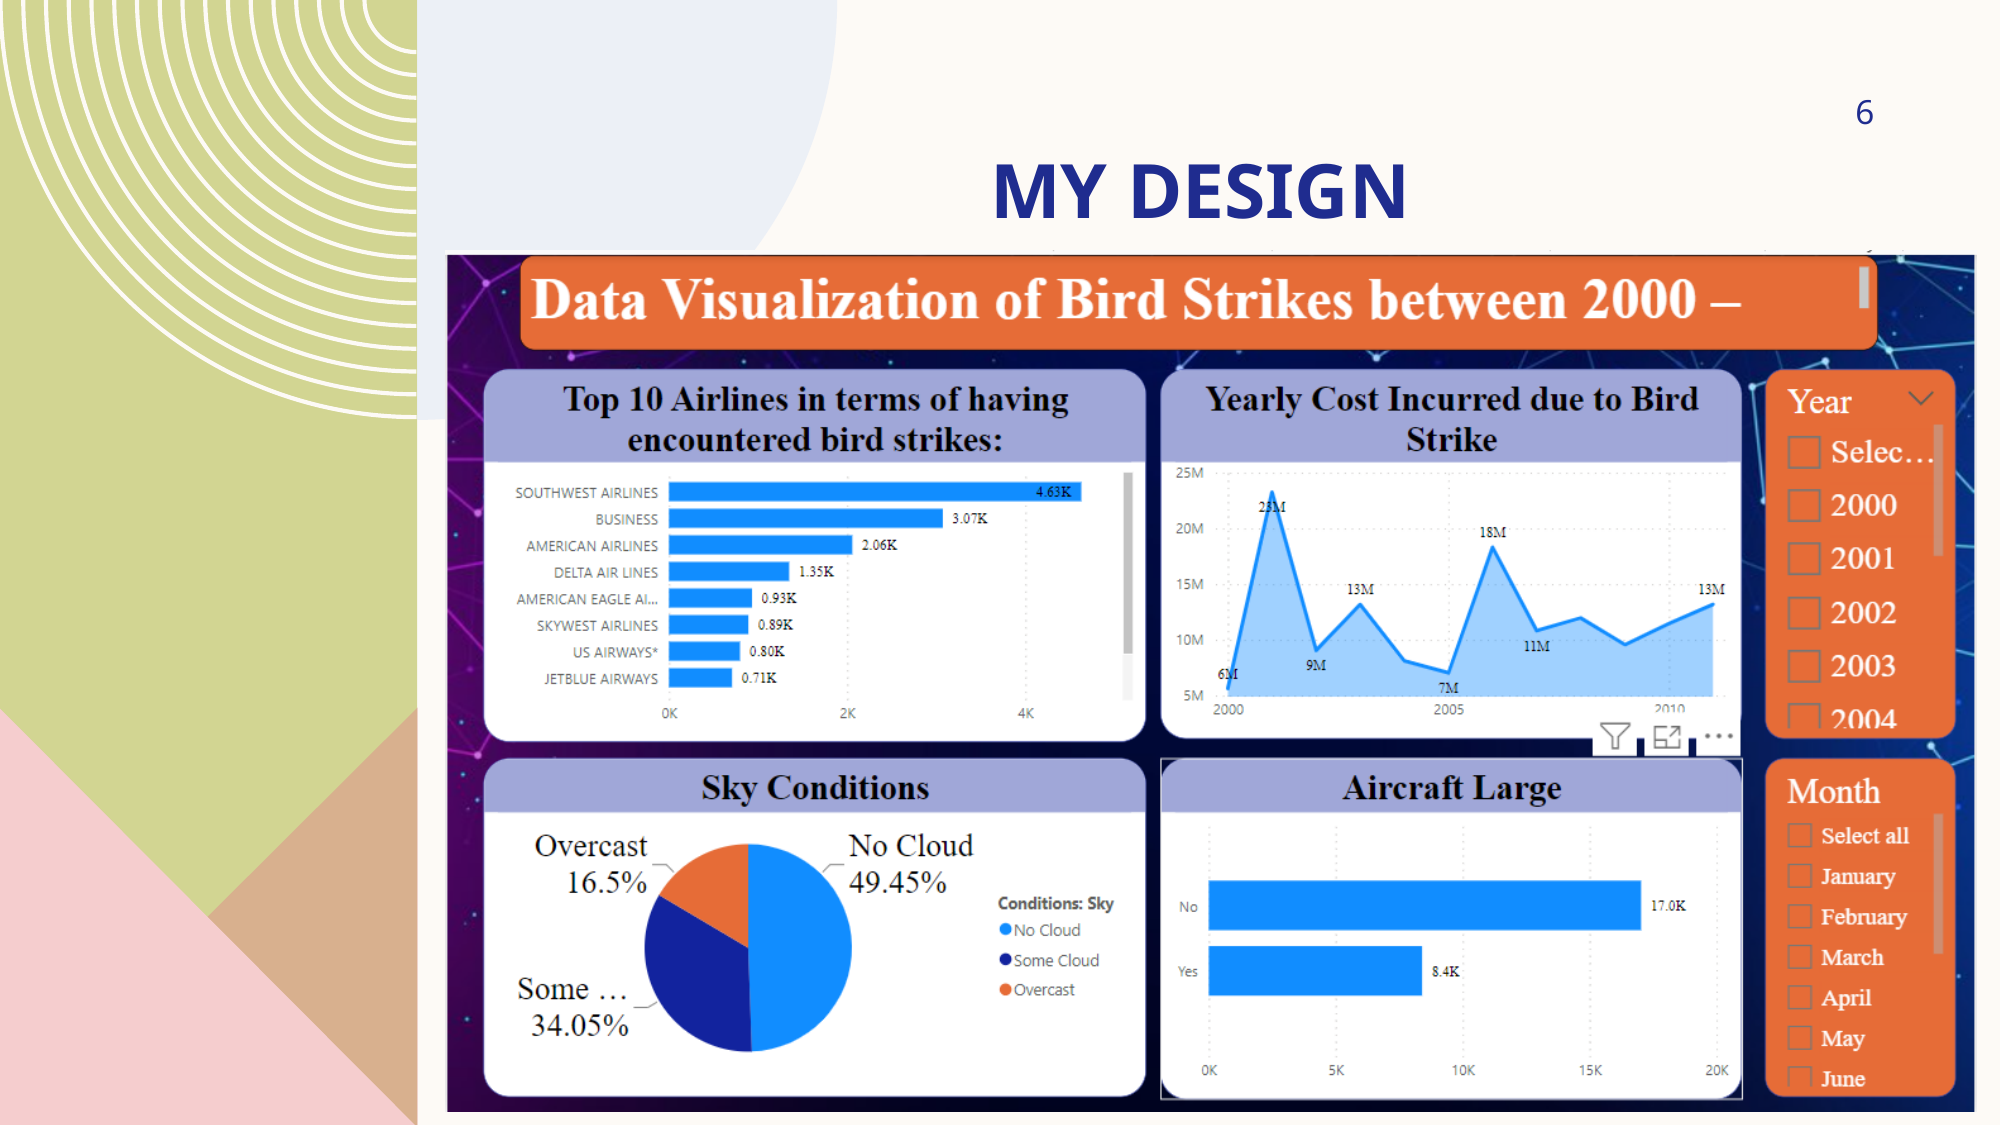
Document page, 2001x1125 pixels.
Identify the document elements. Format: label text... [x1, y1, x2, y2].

slide_number 6 [1699, 75, 1875, 153]
title My Design [547, 70, 1854, 234]
picture [445, 250, 1977, 1112]
